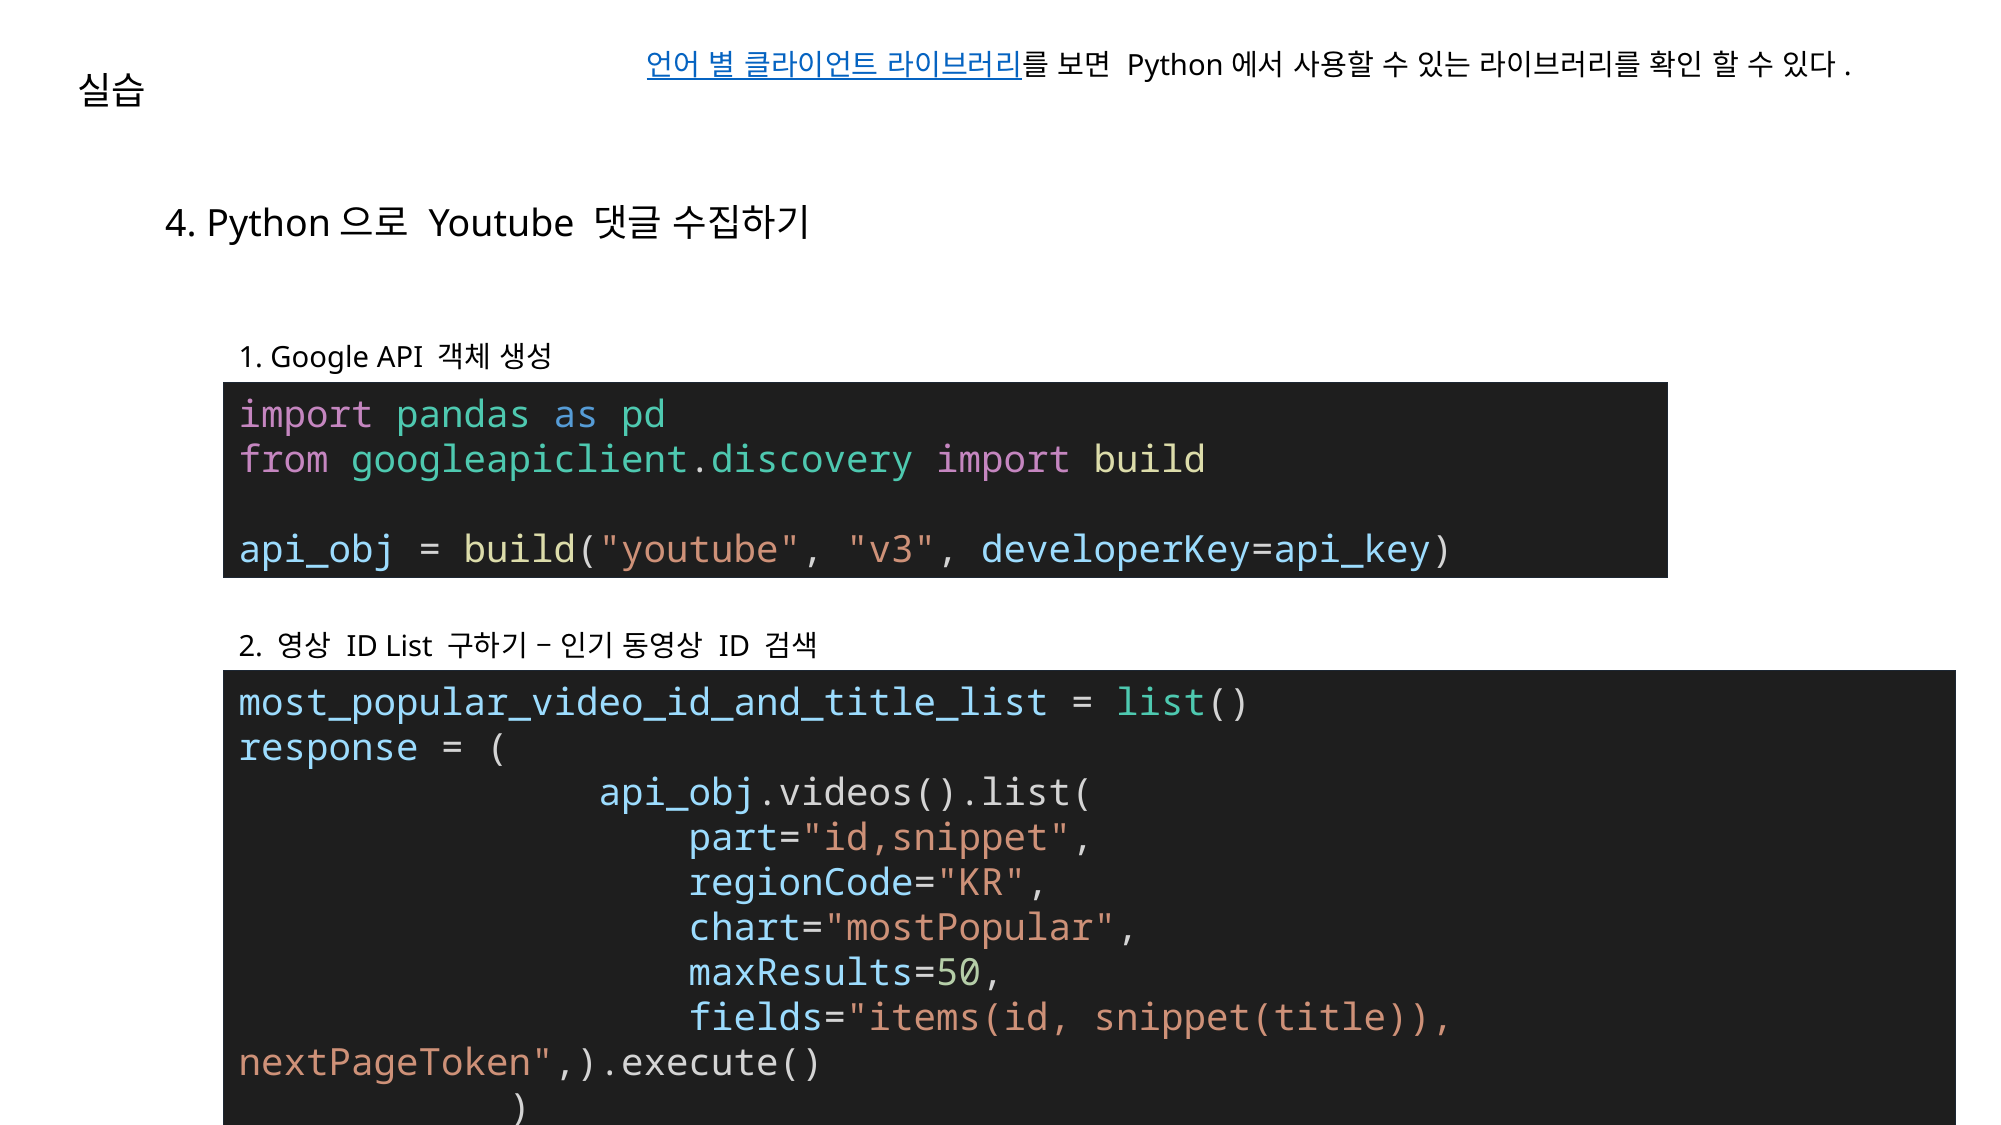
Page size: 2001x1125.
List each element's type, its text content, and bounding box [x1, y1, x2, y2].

text_box 2. 영상 ID List 구하기 – 인기 동영상 ID 검색 [223, 619, 1848, 670]
text_box 언어 별 클라이언트 라이브러리를 보면 Python에서 사용할 수 있는 라이브러리를 확인 할 수 있다. [631, 39, 2000, 97]
text_box import pandas as pd from googleapiclient.discovery import build api_obj = build("youtube", "v3", developerKey=api_key) [223, 382, 1668, 578]
text_box most_popular_video_id_and_title_list = list() response = ( api_obj.videos().list( part="id,snippet", regionCode="KR", chart="mostPopular", maxResults=50, fields="items(id, snippet(title)), nextPageToken",).execute() ) [223, 670, 1956, 1125]
text_box 1. Google API 객체 생성 [223, 330, 729, 381]
text_box 4. Python으로 Youtube 댓글 수집하기 [150, 191, 827, 252]
text_box 실습 [62, 59, 162, 119]
